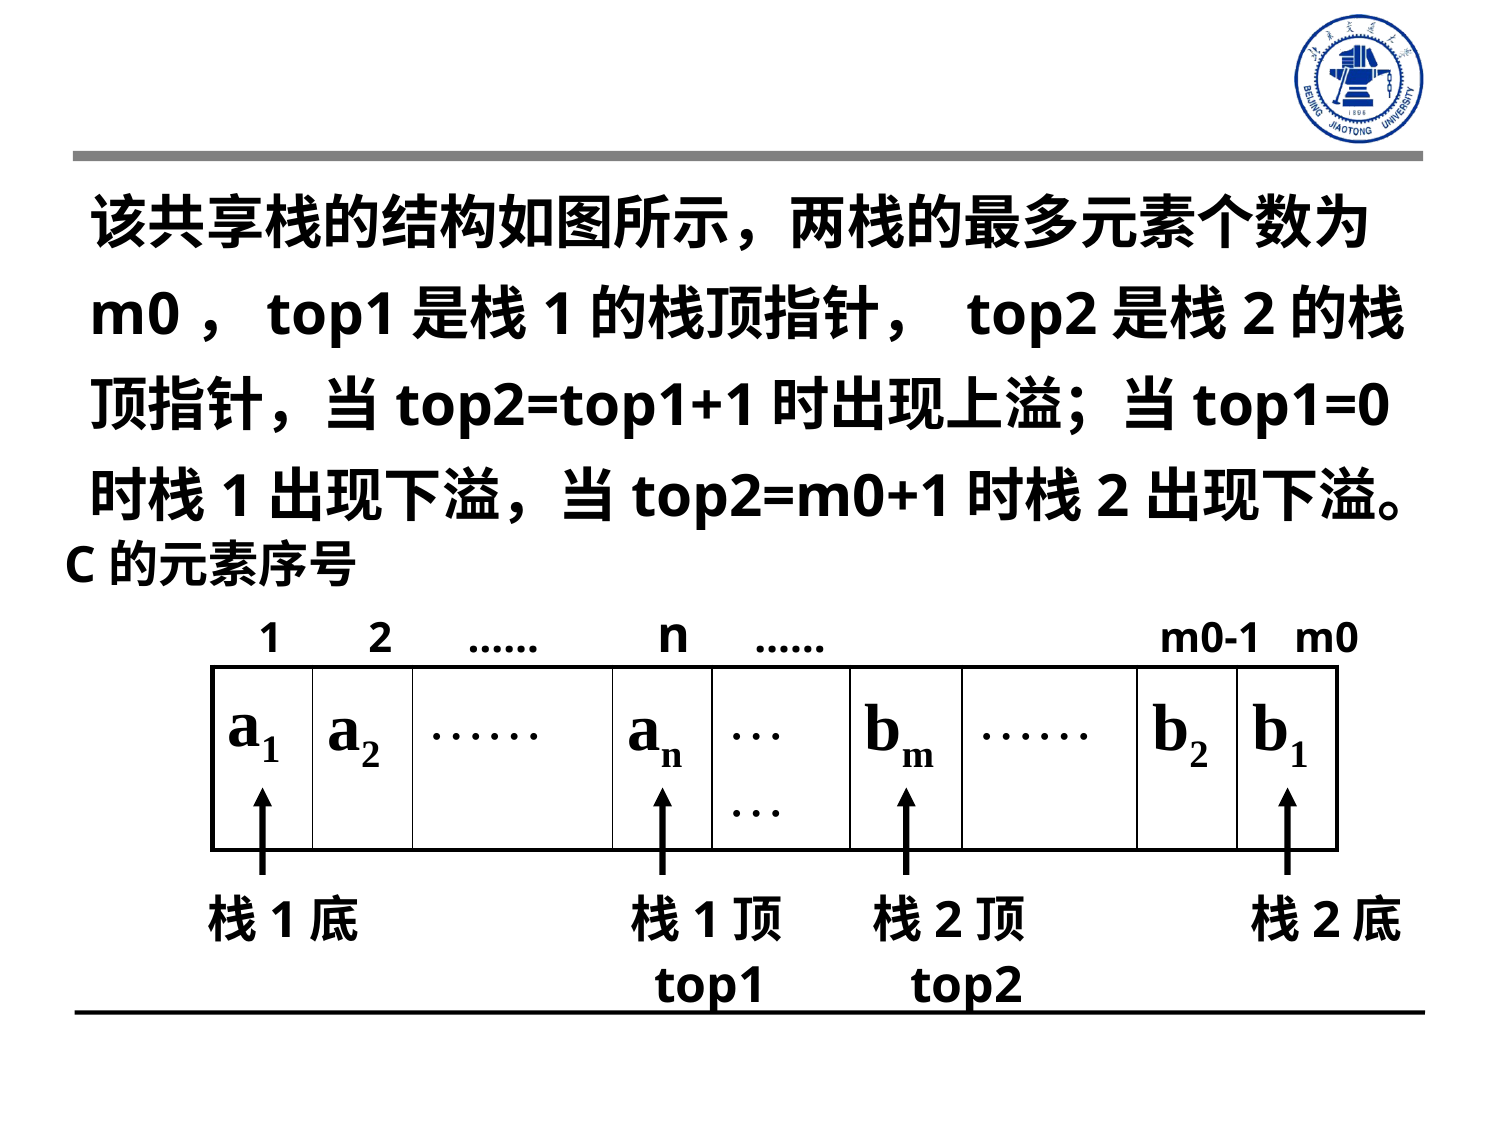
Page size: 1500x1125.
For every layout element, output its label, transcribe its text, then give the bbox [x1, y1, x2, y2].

table_header bm [851, 670, 961, 848]
text_box C的元素序号 1 2 …… n …… m0-1 m0 [49, 525, 1413, 670]
text_box [900, 787, 913, 875]
text_box [656, 787, 669, 875]
text_box 该共享栈的结构如图所示，两栈的最多元素个数为m0，top1是栈1的栈顶指针， top2是栈2的栈顶指针，当top2=top1+1时出现上溢；当top1=0时栈1出现下溢，当top2=m0+1时栈2出现下溢。 [74, 157, 1425, 536]
table_header …… [413, 670, 612, 848]
text_box 栈1底 栈1顶 栈2顶 栈2底 top1 top2 [158, 879, 1459, 1020]
table_header b2 [1138, 670, 1236, 848]
table_header an [613, 670, 711, 848]
table_header a1 [215, 670, 312, 848]
table_header a2 [313, 670, 412, 848]
table_header …… [963, 670, 1136, 848]
table_header …… [713, 670, 849, 848]
text_box [1281, 787, 1294, 875]
text_box [256, 787, 269, 875]
picture [1294, 14, 1424, 144]
table_header b1 [1238, 670, 1335, 848]
